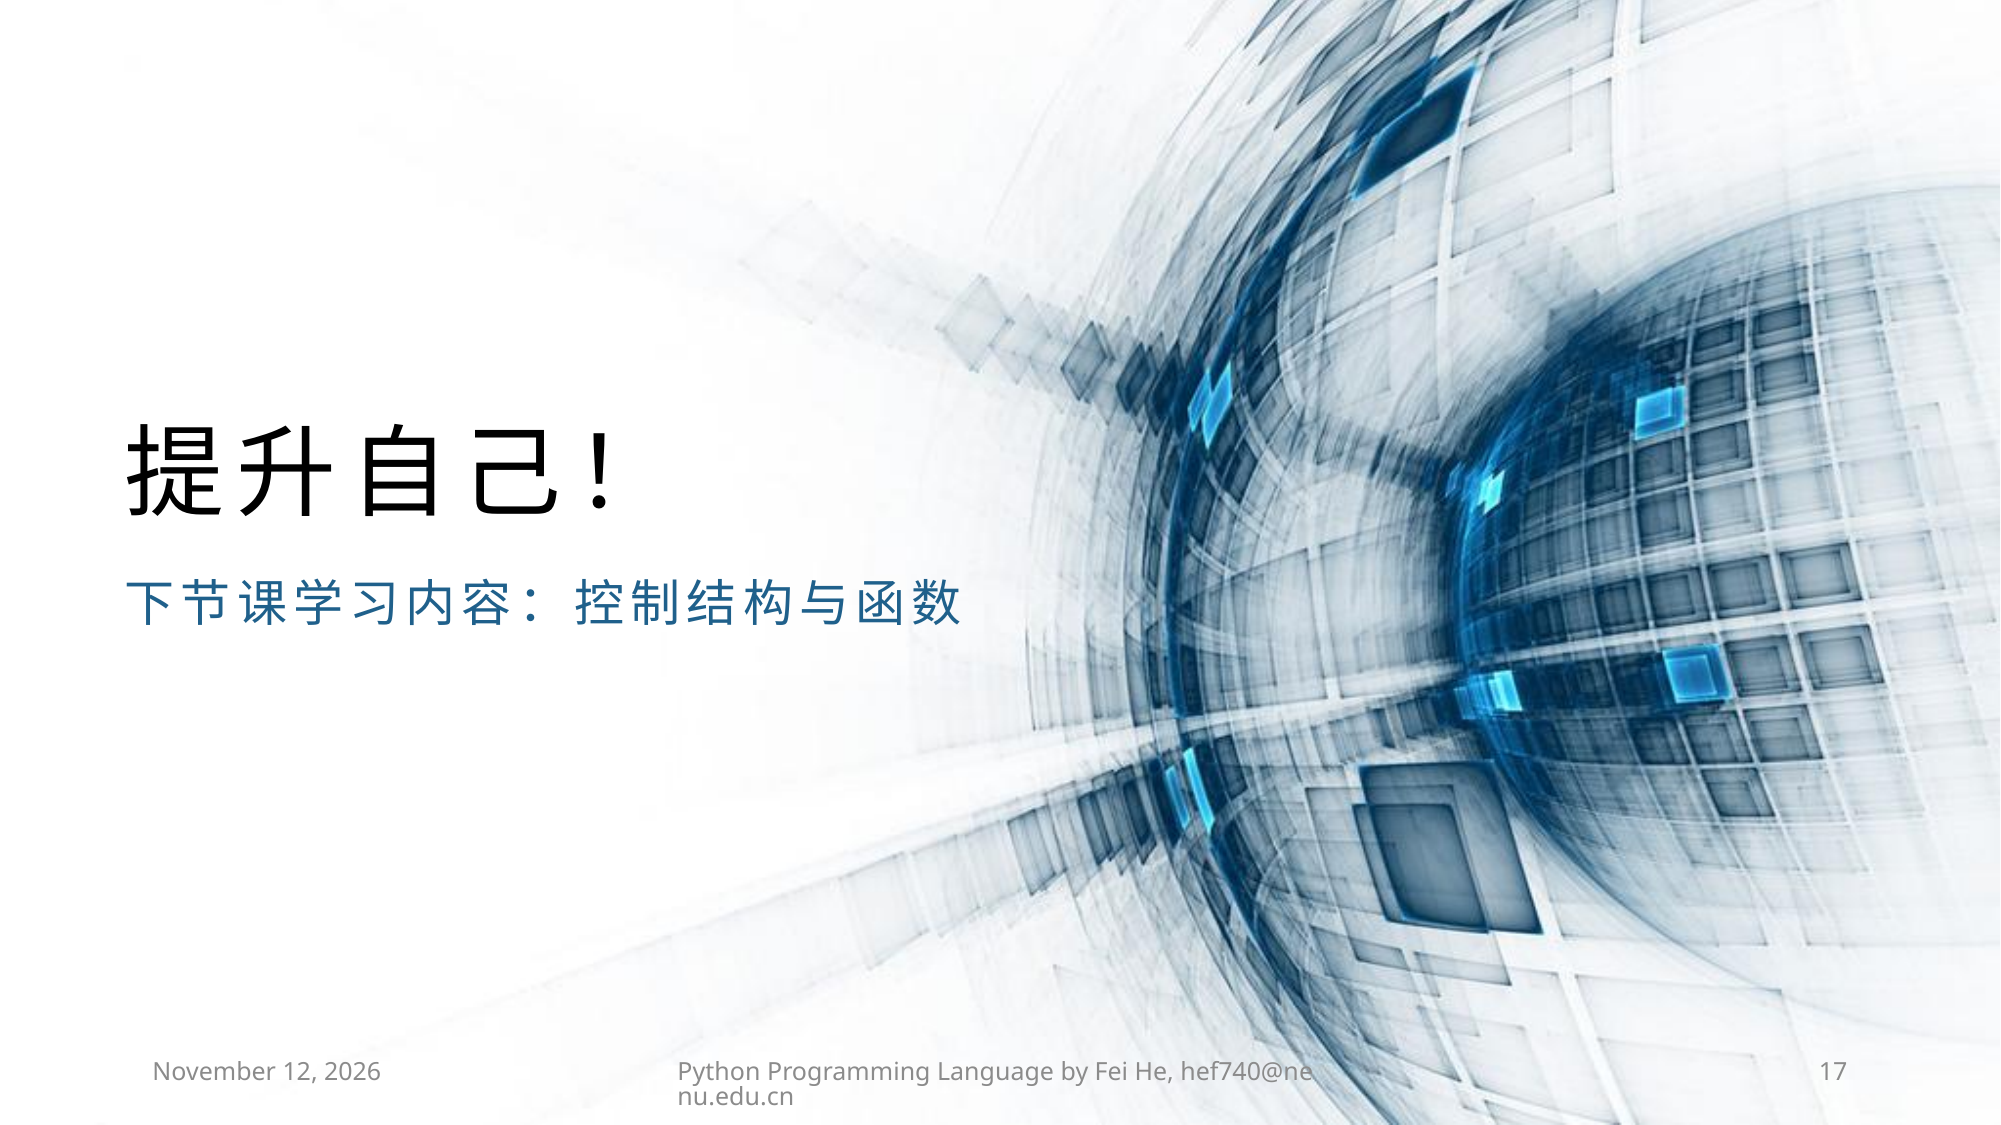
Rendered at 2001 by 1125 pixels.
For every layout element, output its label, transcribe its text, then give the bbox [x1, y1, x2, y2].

footer Python Programming Language by Fei He, hef740@nenu.edu.cn [662, 1042, 1338, 1103]
picture [0, 0, 2001, 1125]
text_box 下节课学习内容：控制结构与函数 [109, 564, 1110, 639]
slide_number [137, 1042, 588, 1103]
slide_number 17 [1412, 1042, 1863, 1103]
text_box 提升自己！ [109, 400, 1137, 536]
